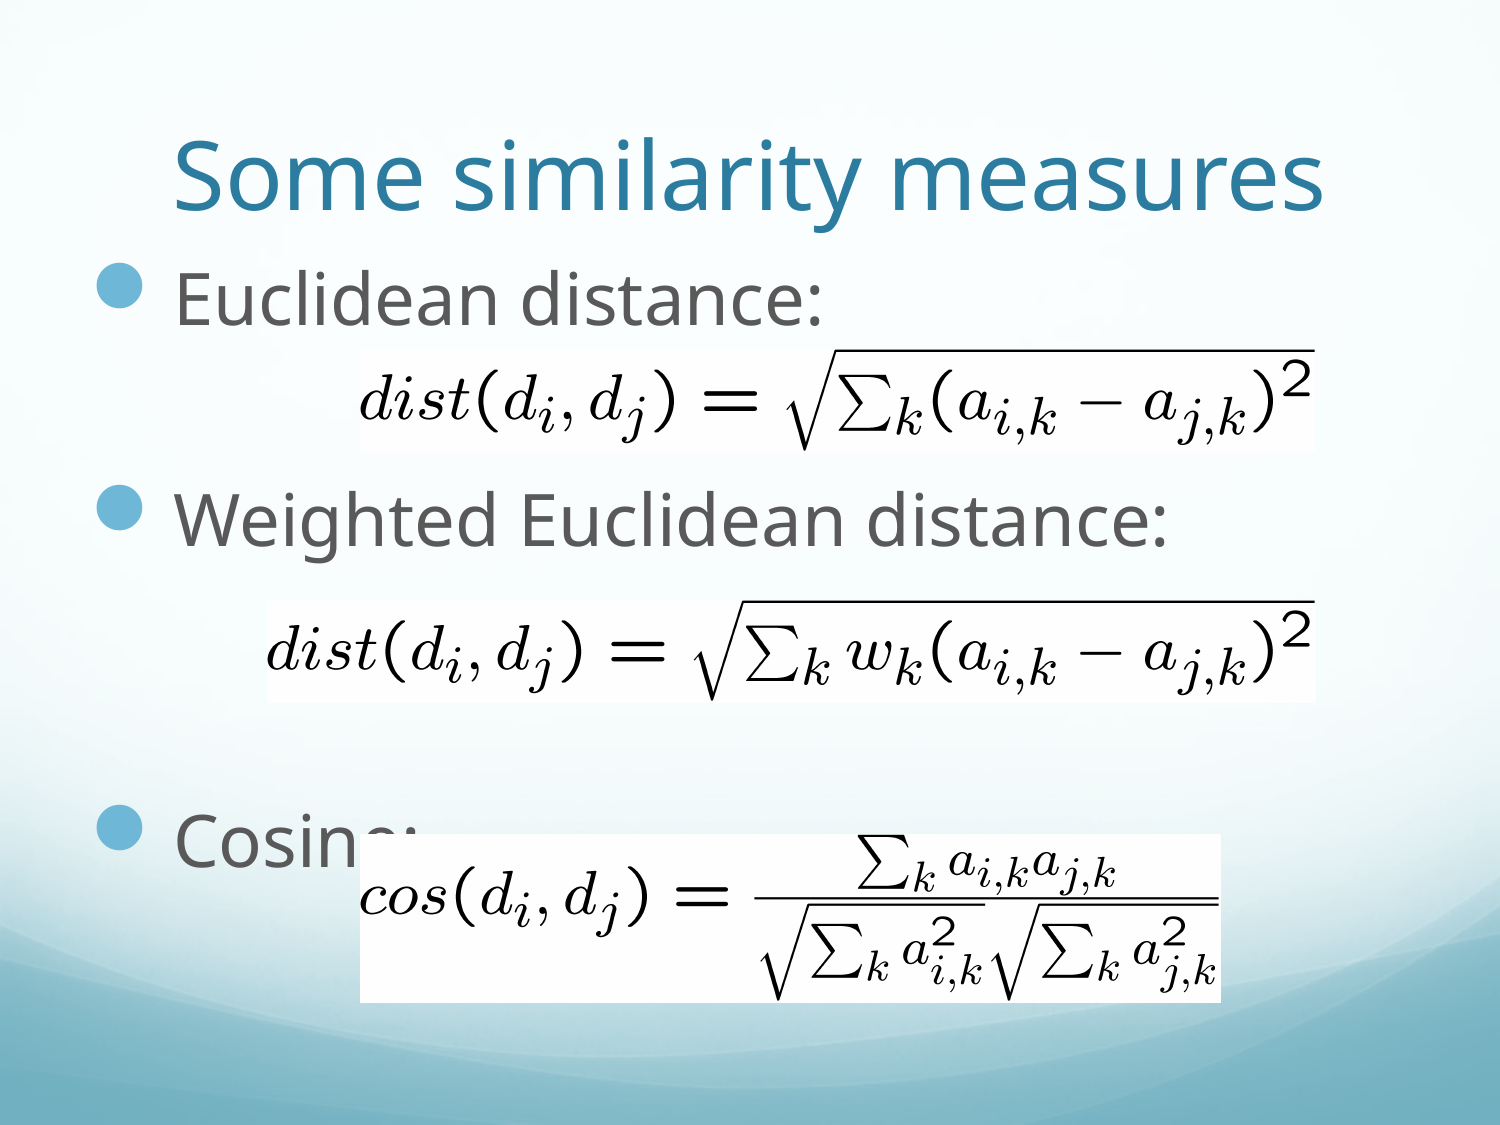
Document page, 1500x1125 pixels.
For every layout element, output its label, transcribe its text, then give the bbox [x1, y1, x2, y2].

picture [359, 833, 1221, 1004]
title Some similarity measures [90, 17, 1410, 237]
list Euclidean distance: Weighted Euclidean distance: Cosine: [75, 262, 1424, 917]
picture [359, 349, 1316, 453]
picture [266, 599, 1316, 704]
